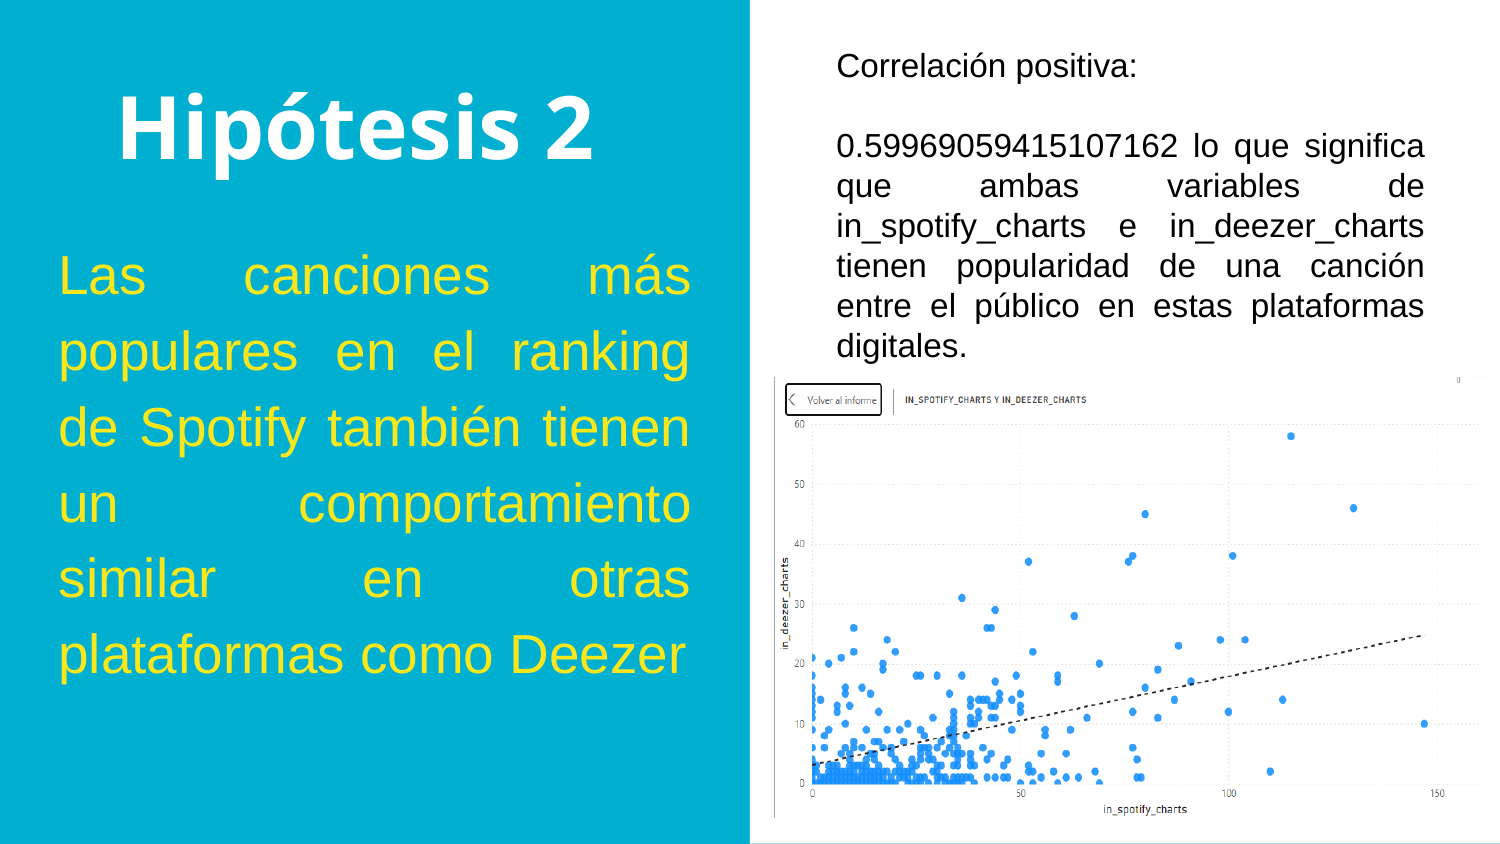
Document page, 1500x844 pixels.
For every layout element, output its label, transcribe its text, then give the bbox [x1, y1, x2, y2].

subtitle Las canciones más populares en el ranking de Spotify también tienen un comportamiento similar en otras plataformas como Deezer [43, 215, 708, 725]
title Hipótesis 2 [23, 51, 688, 193]
picture [774, 377, 1488, 819]
text_box Correlación positiva: 0.59969059415107162 lo que significa que ambas variables de in_spotify_charts e in_deezer_charts tienen popularidad de una canción entre el público en estas plataformas digitales. [821, 29, 1441, 375]
